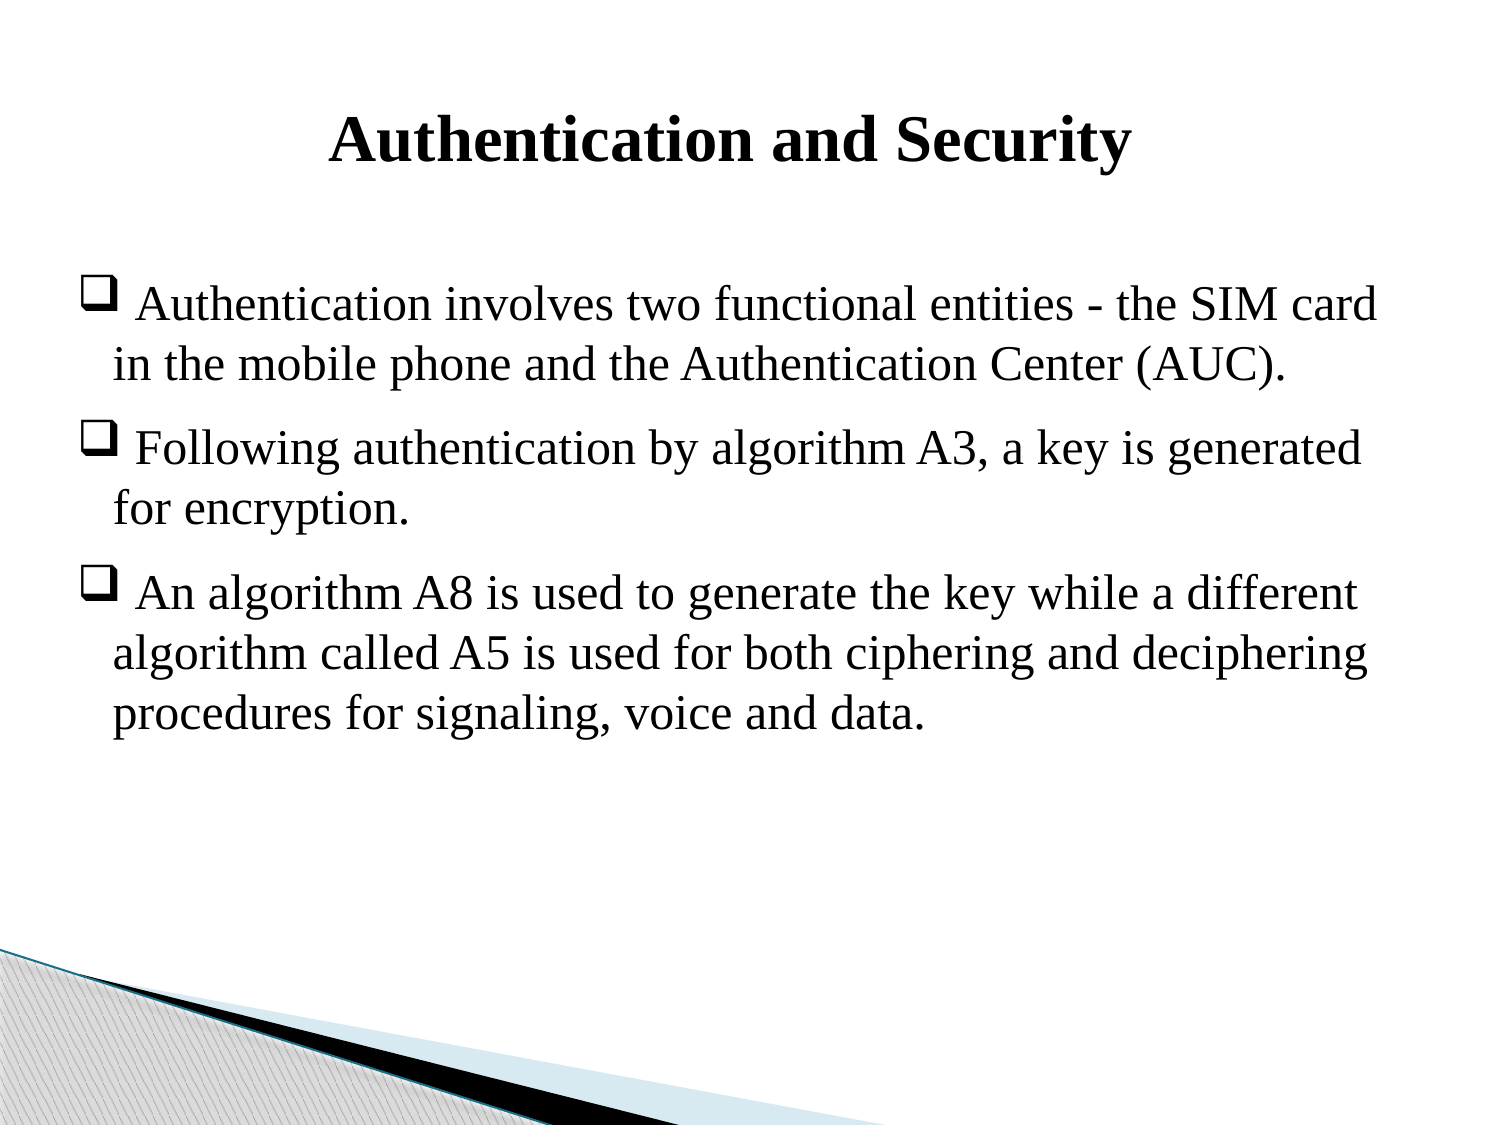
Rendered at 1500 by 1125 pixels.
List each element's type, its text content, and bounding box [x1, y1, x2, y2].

text_box Authentication involves two functional entities - the SIM card in the mobile phone and the Authentication Center (AUC). Following authentication by algorithm A3, a key is generated for encryption. An algorithm A8 is used to generate the key while a different algorithm called A5 is used for both ciphering and deciphering procedures for signaling, voice and data. [62, 262, 1425, 833]
text_box Authentication and Security [62, 87, 1400, 183]
